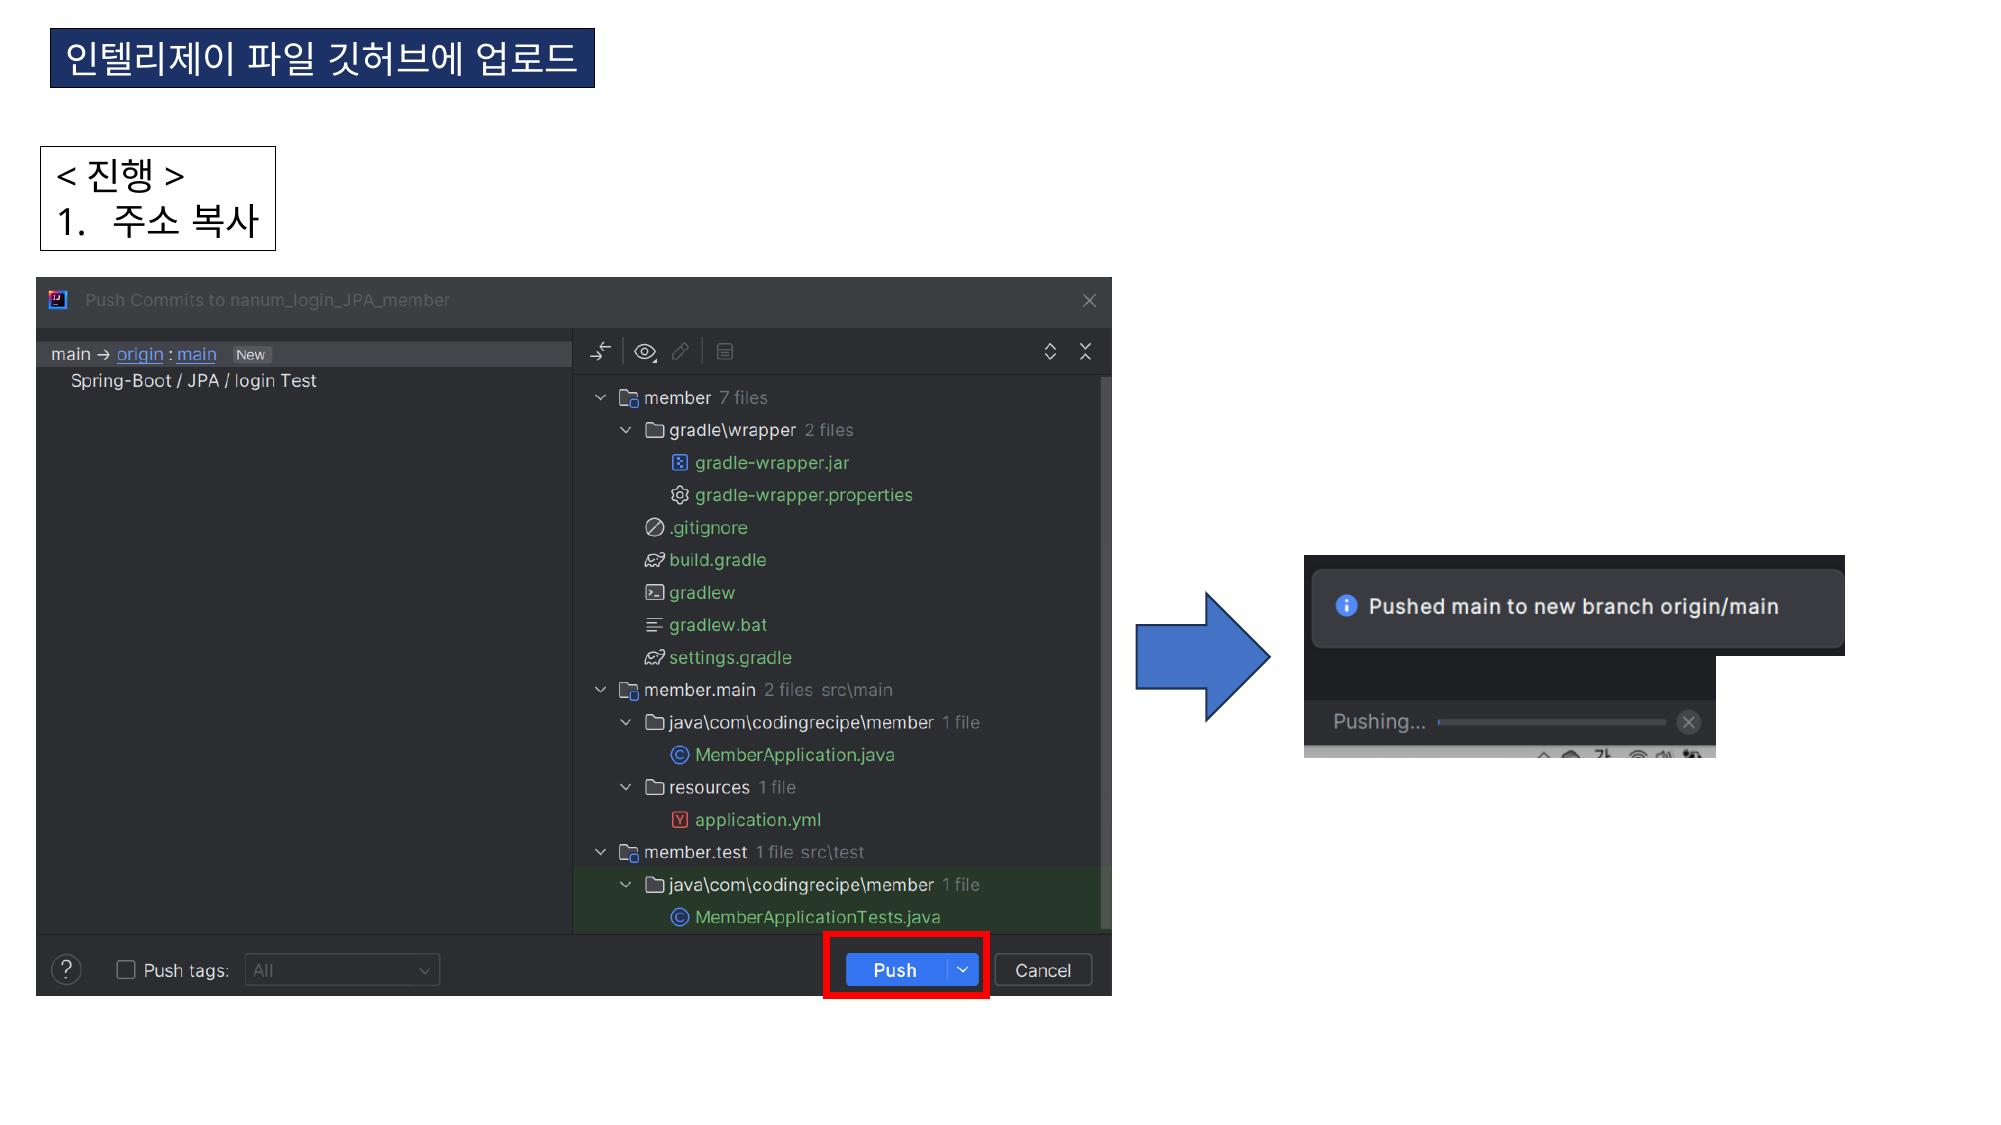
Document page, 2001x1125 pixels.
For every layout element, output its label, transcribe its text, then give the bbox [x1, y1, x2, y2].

text_box <진행> 주소 복사 [40, 146, 276, 251]
text_box 인텔리제이 파일 깃허브에 업로드 [50, 28, 595, 88]
picture [36, 277, 1112, 996]
text_box [1135, 591, 1272, 723]
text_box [1304, 555, 1845, 758]
